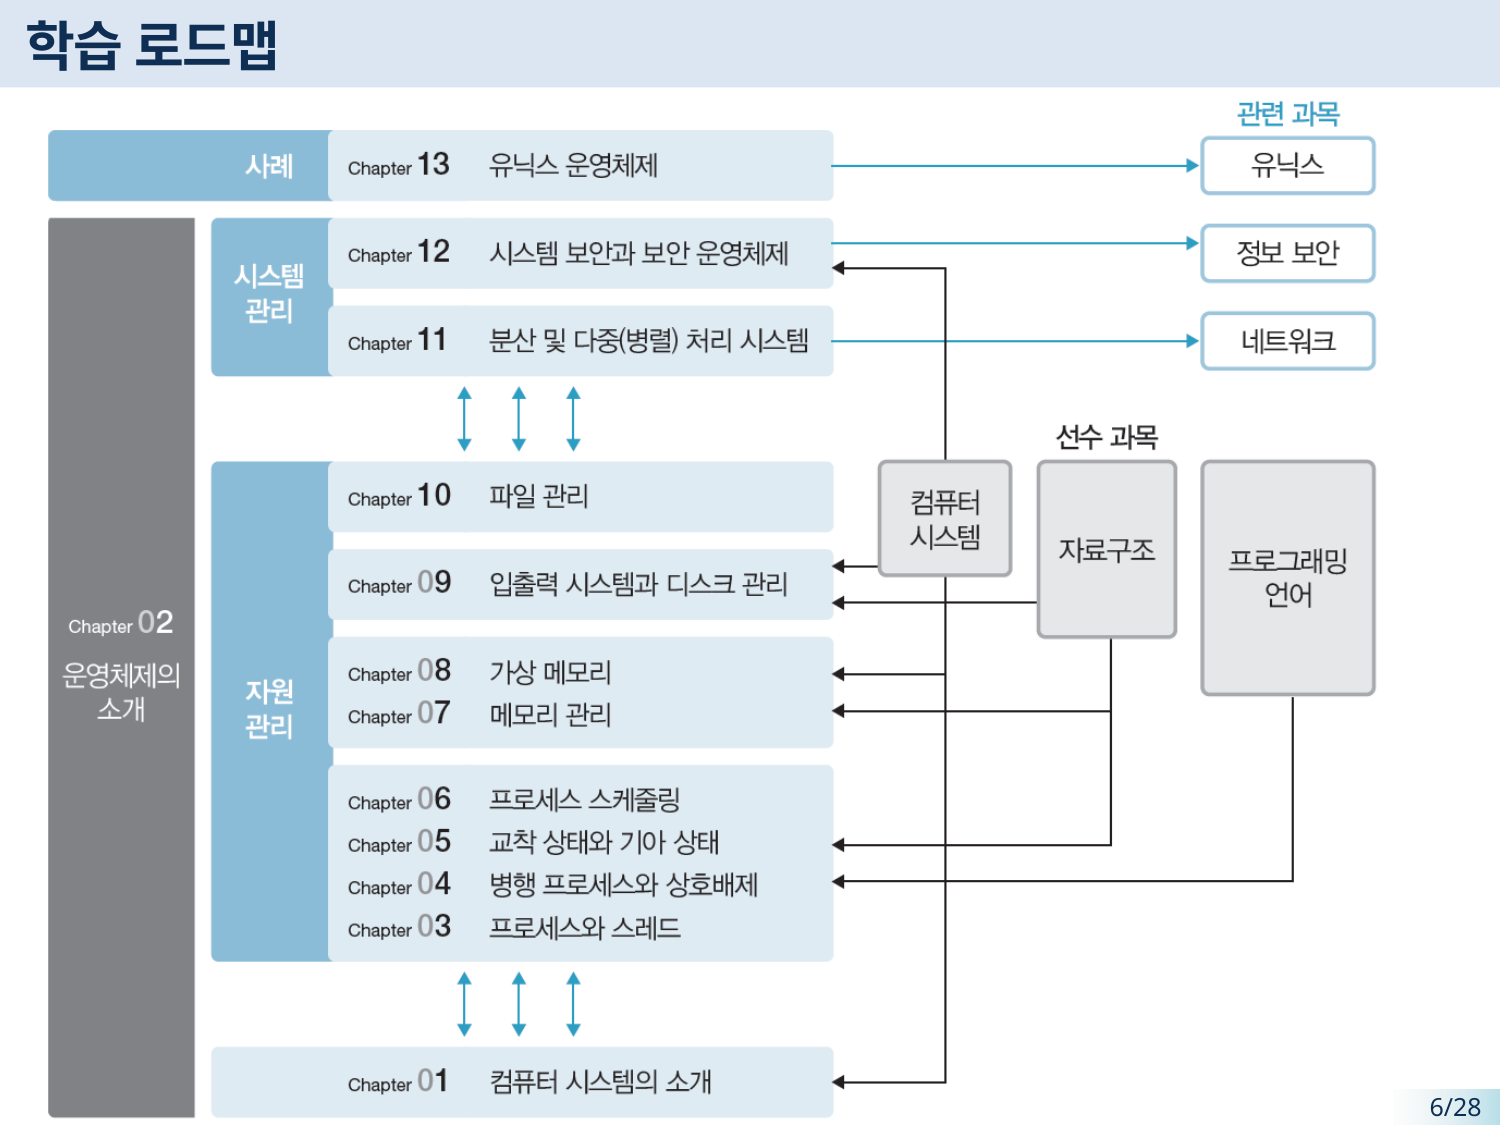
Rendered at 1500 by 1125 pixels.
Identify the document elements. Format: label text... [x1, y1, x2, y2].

picture [33, 92, 1393, 1125]
title 학습 로드맵 [10, 5, 1288, 84]
